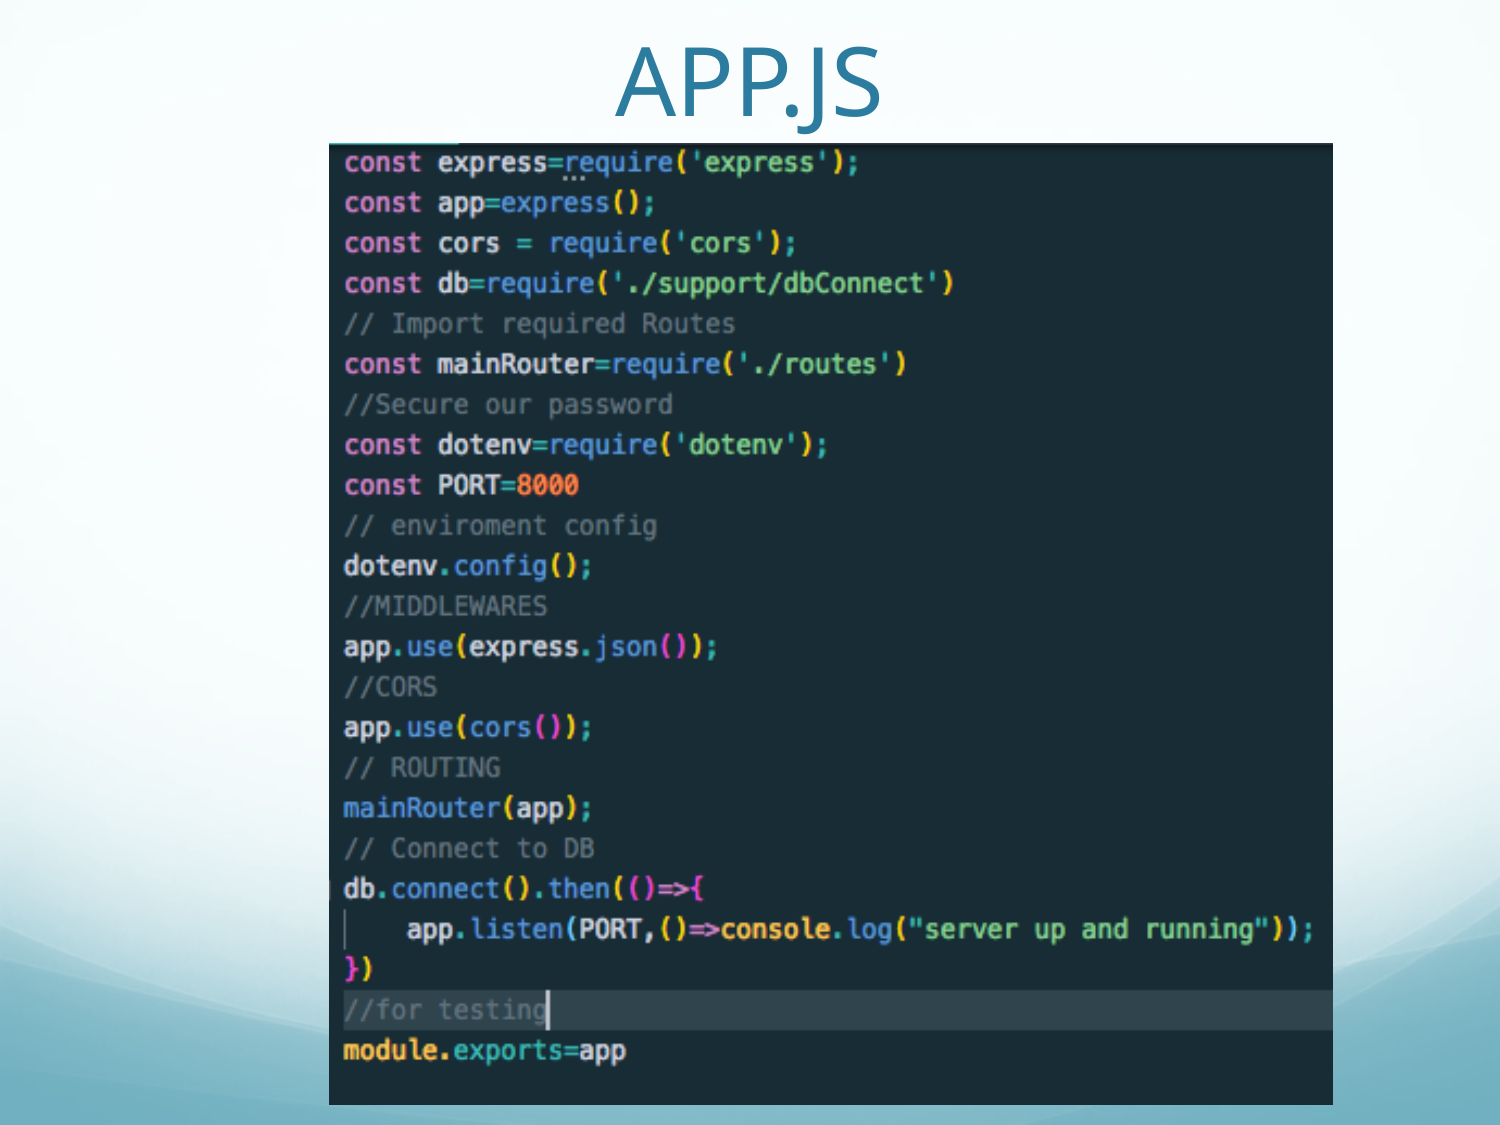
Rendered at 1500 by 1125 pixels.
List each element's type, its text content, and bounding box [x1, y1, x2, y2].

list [0, 142, 1500, 1106]
title APP.JS [90, 17, 1410, 139]
